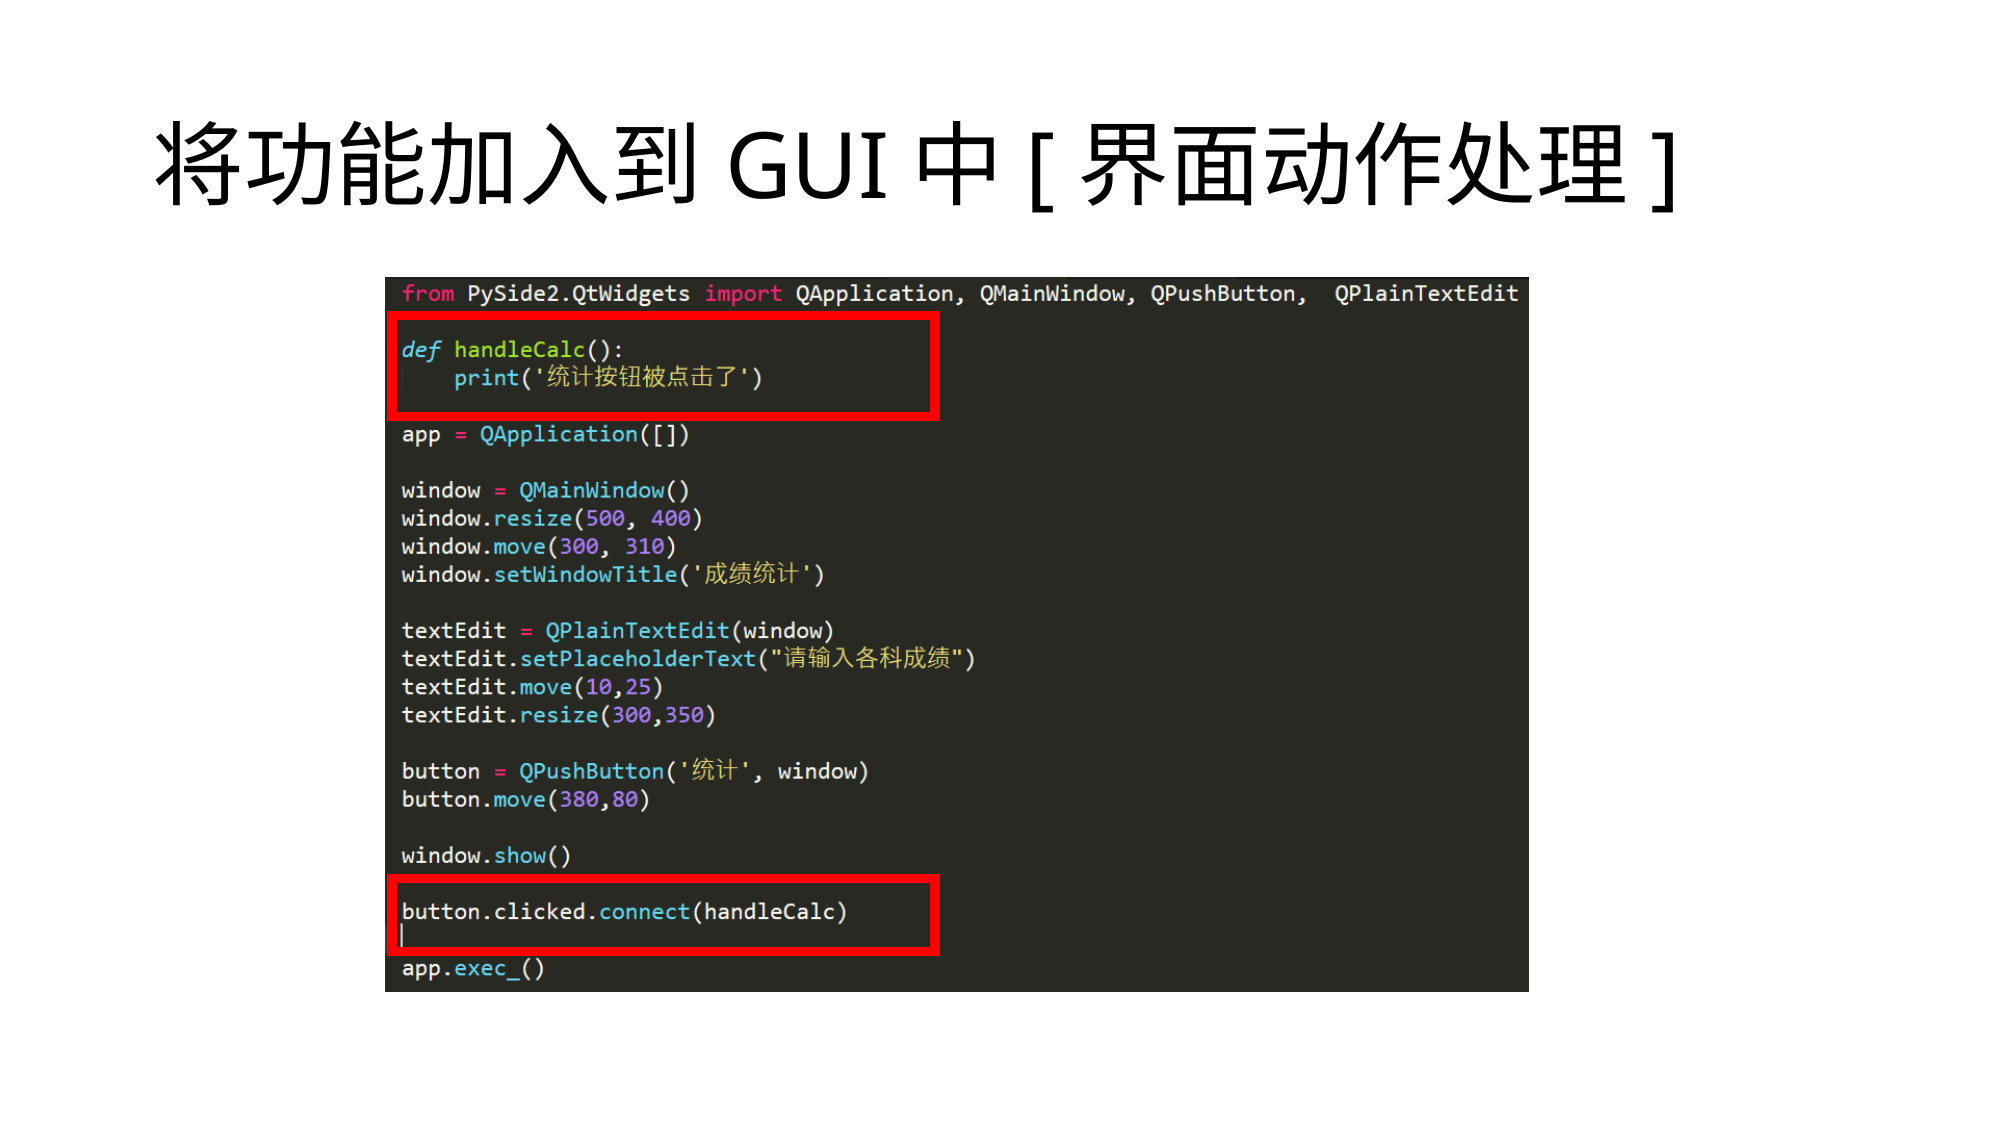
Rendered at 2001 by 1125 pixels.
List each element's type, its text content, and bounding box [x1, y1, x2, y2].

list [385, 277, 1529, 992]
title 将功能加入到GUI中[界面动作处理] [137, 59, 1863, 278]
